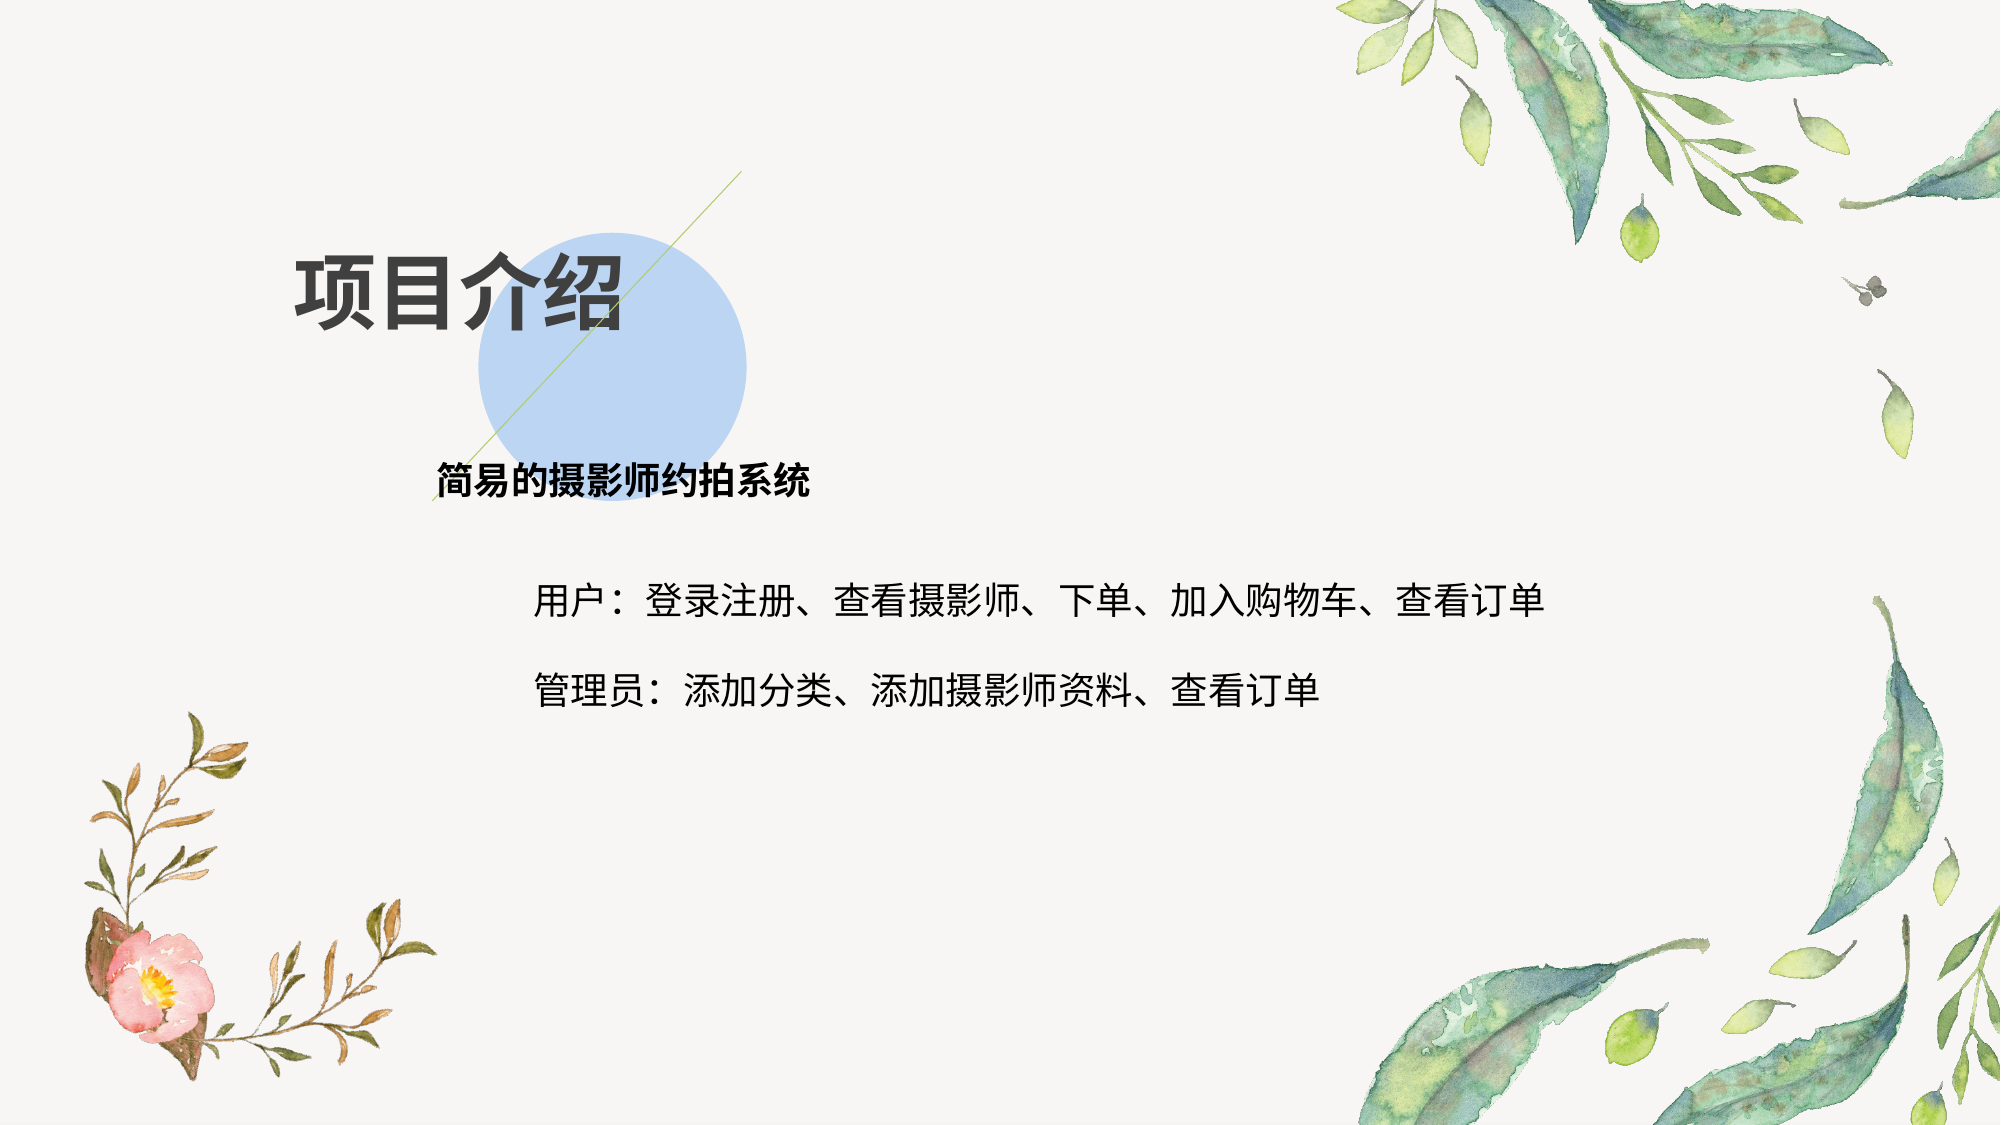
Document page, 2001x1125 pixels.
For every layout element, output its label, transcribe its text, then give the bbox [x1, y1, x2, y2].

text_box 项目介绍 [278, 232, 432, 348]
picture [0, 0, 2001, 1125]
text_box [742, 328, 748, 406]
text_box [432, 171, 742, 501]
text_box 用户：登录注册、查看摄影师、下单、加入购物车、查看订单 管理员：添加分类、添加摄影师资料、查看订单 [518, 569, 1191, 720]
text_box 简易的摄影师约拍系统 [421, 449, 1170, 509]
